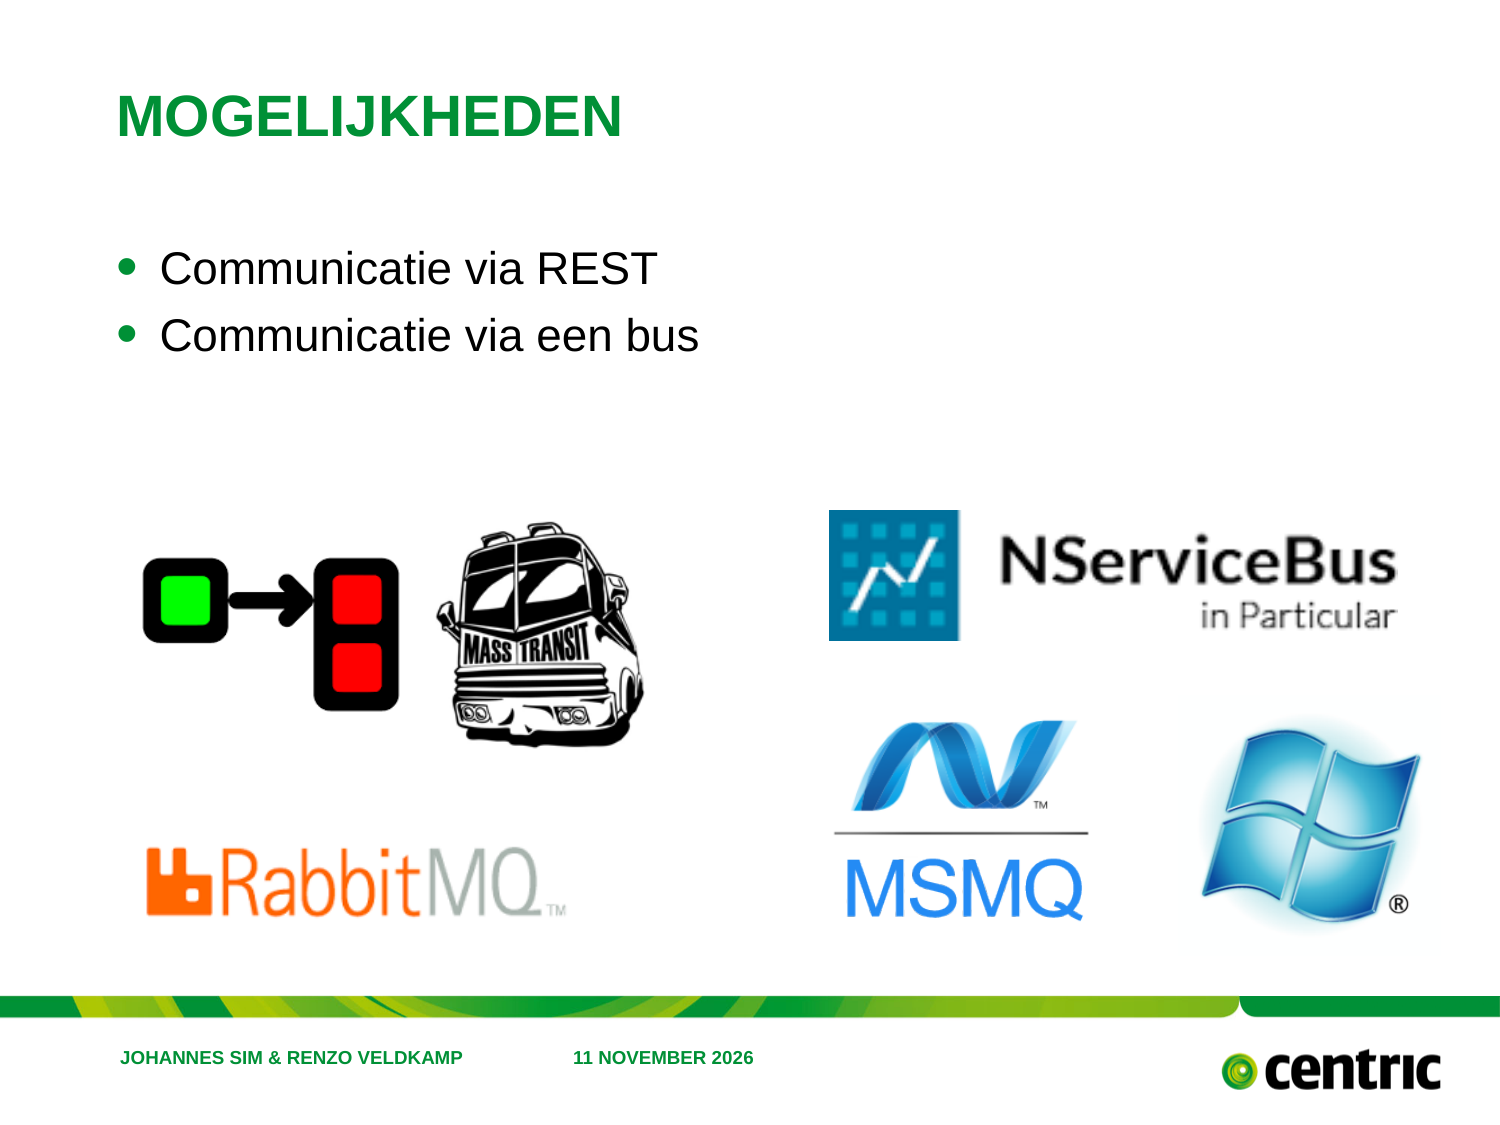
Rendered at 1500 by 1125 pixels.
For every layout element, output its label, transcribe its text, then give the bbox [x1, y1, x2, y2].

title Mogelijkheden [101, 77, 1441, 213]
picture [845, 526, 854, 535]
picture [1178, 693, 1441, 956]
picture [875, 614, 884, 623]
picture [0, 995, 1500, 1125]
picture [903, 526, 914, 535]
list Communicatie via REST Communicatie via een bus [101, 231, 1441, 975]
footer Johannes Sim & Renzo veldkamp [105, 1027, 537, 1088]
picture [422, 502, 669, 770]
picture [958, 510, 1398, 641]
picture [845, 526, 942, 623]
picture [136, 841, 575, 925]
picture [932, 584, 942, 593]
picture [828, 693, 1099, 963]
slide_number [558, 1027, 909, 1088]
picture [875, 526, 884, 535]
picture [903, 556, 914, 565]
picture [903, 614, 914, 623]
picture [845, 556, 854, 565]
picture [140, 504, 402, 766]
picture [932, 614, 942, 623]
picture [845, 584, 854, 593]
